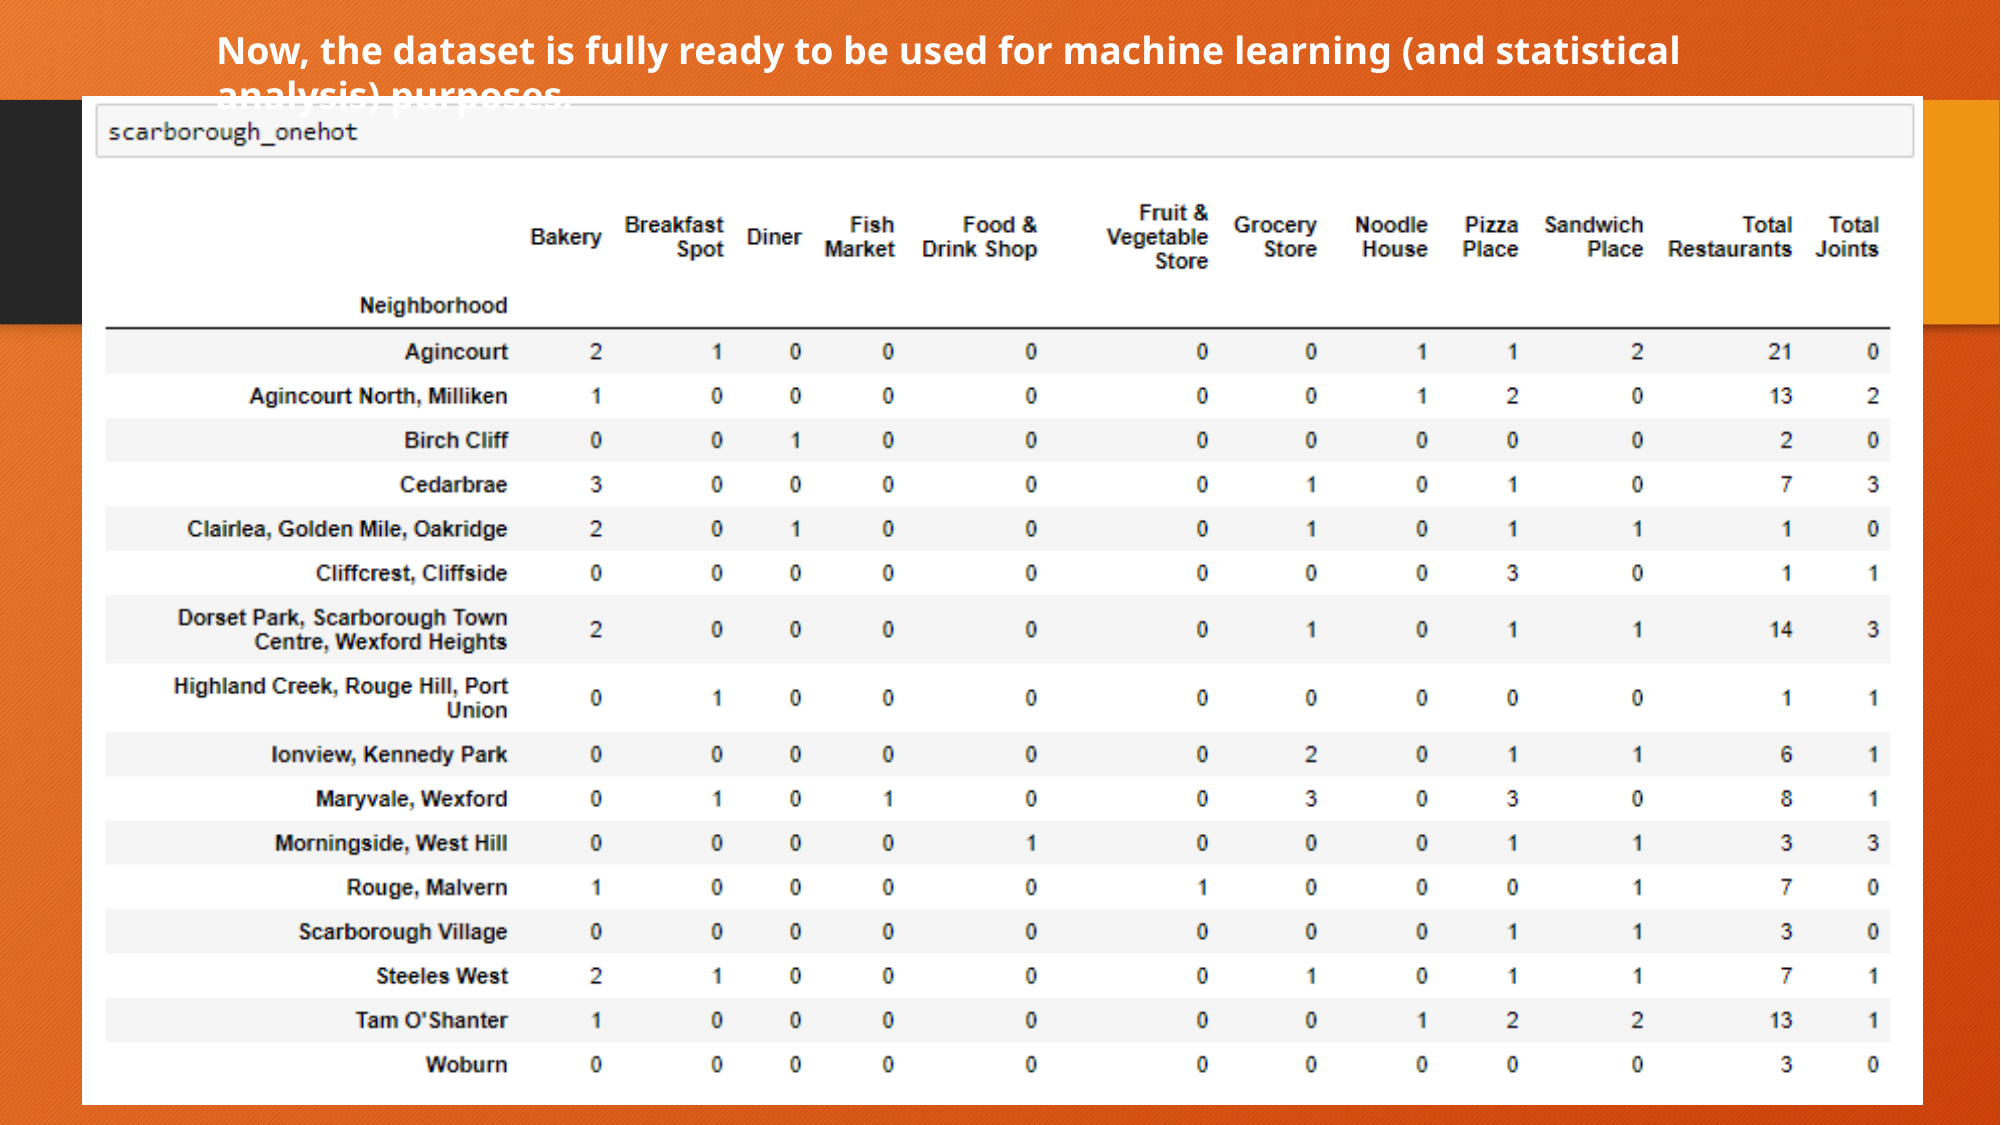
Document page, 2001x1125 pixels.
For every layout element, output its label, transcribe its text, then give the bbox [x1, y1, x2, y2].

text_box Now, the dataset is fully ready to be used for machine learning (and statistical analysis) purposes. [201, 19, 1804, 95]
picture [0, 95, 2000, 1106]
